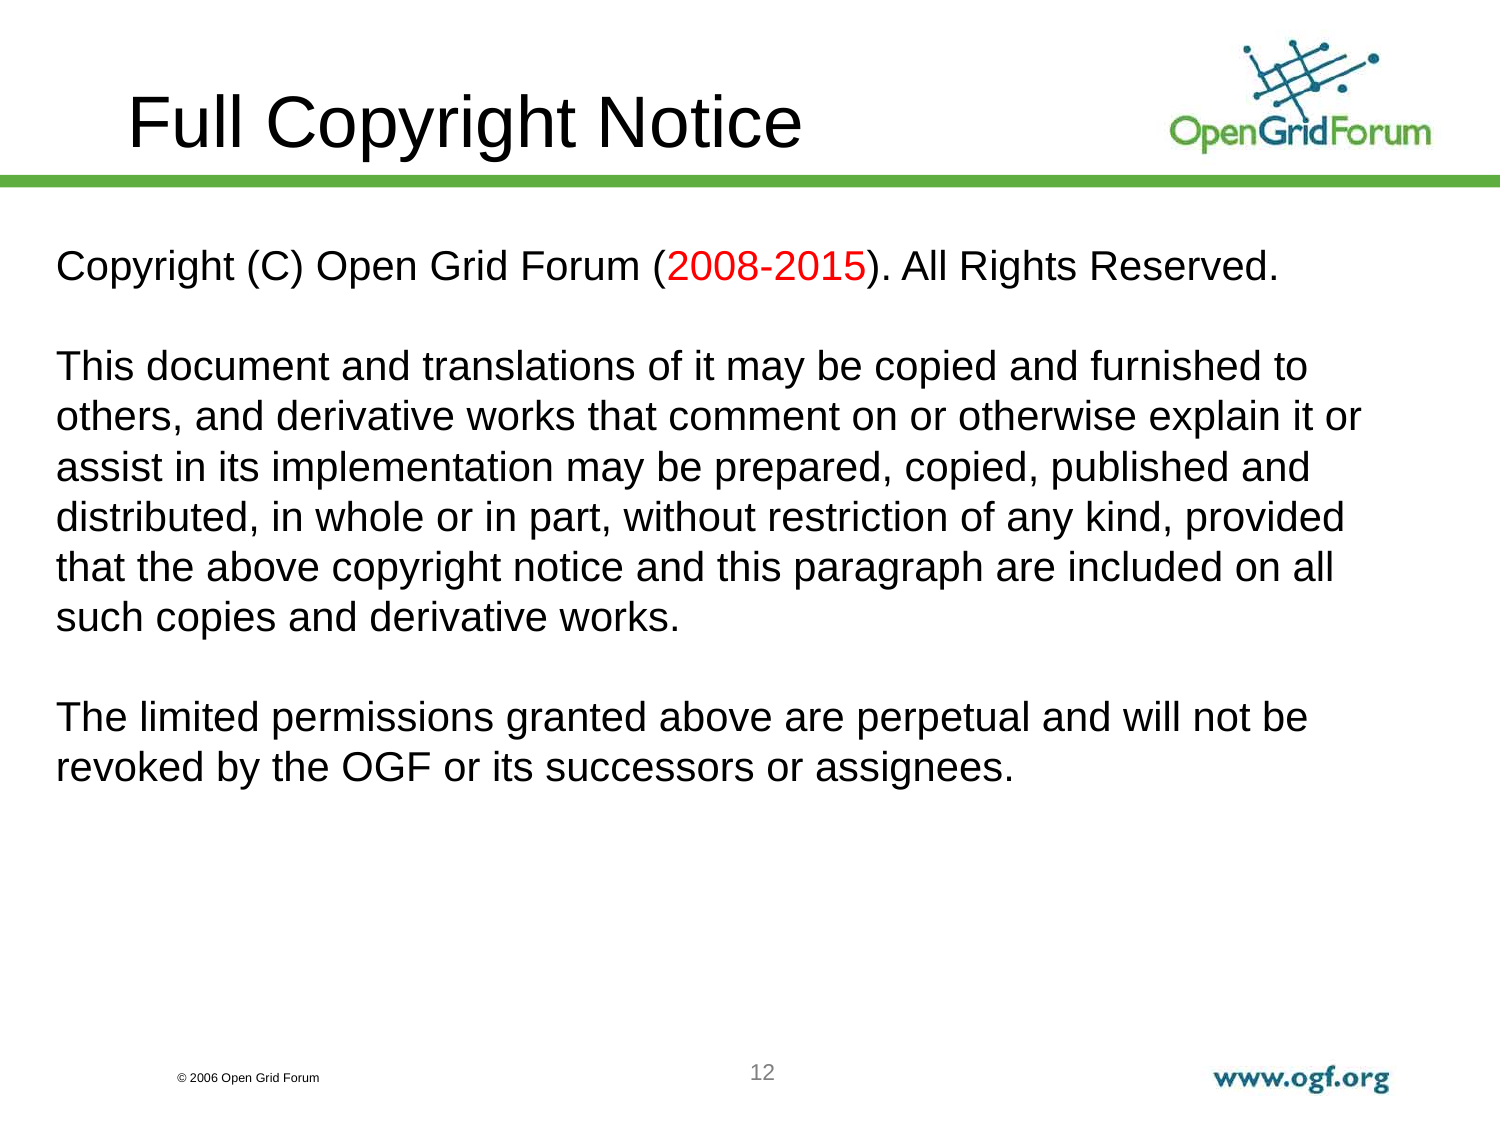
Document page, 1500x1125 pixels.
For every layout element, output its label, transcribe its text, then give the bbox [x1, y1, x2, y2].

footer 12 [324, 1049, 1201, 1125]
picture [0, 188, 1500, 1125]
picture [0, 0, 1500, 174]
text_box Copyright (C) Open Grid Forum (2008-2015). All Rights Reserved. This document and translations of it may be copied and furnished to others, and derivative works that comment on or otherwise explain it or assist in its implementation may be prepared, copied, published and distributed, in whole or in part, without restriction of any kind, provided that the above copyright notice and this paragraph are included on all such copies and derivative works. The limited permissions granted above are perpetual and will not be revoked by the OGF or its successors or assignees. [41, 231, 1400, 897]
title Full Copyright Notice [112, 24, 1388, 213]
